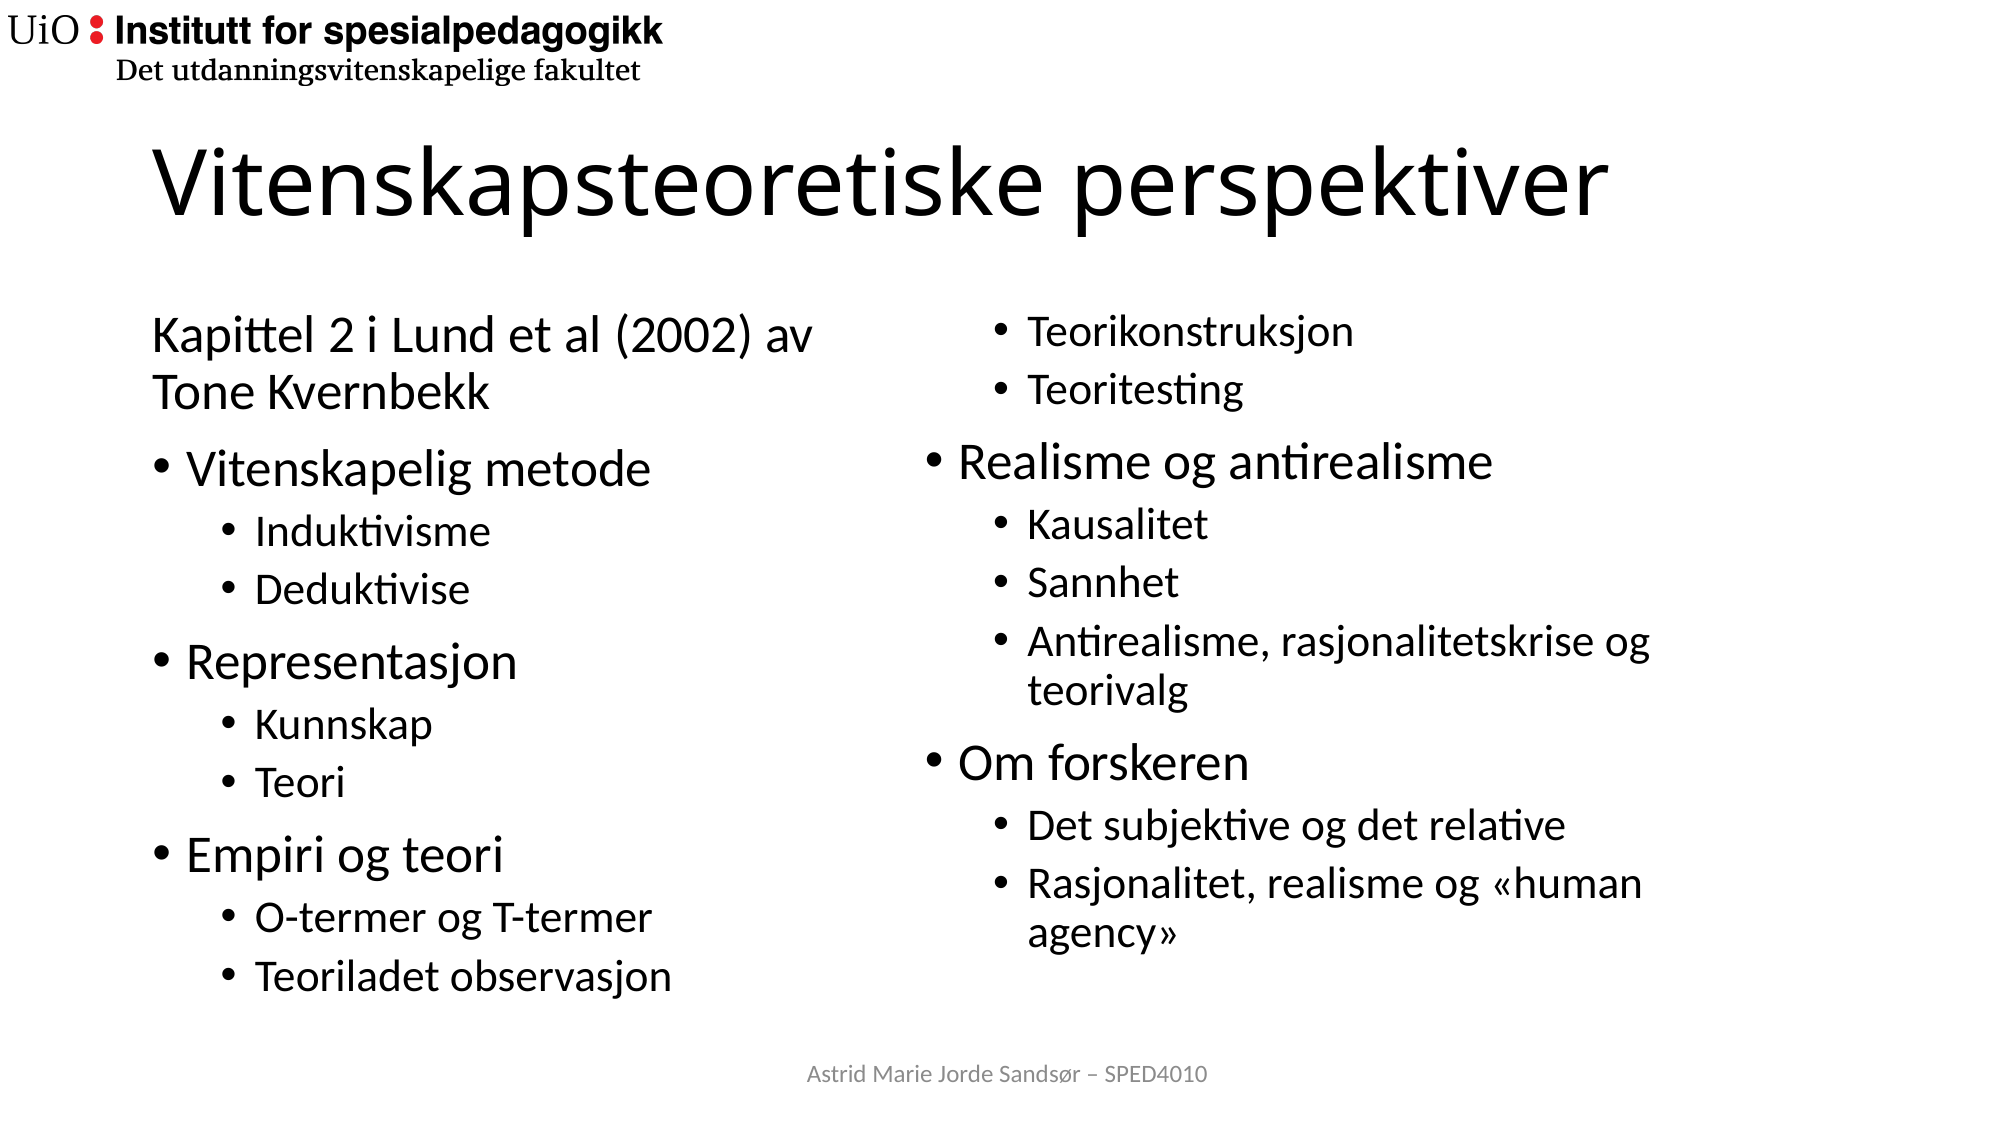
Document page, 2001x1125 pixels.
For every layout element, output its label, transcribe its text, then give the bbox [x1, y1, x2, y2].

picture [8, 15, 663, 86]
title Vitenskapsteoretiske perspektiver [137, 94, 1863, 278]
footer Astrid Marie Jorde Sandsør – SPED4010 [369, 1042, 1646, 1103]
list Kapittel 2 i Lund et al (2002) av Tone Kvernbekk Vitenskapelig metode Induktivisme Deduktivise Representasjon Kunnskap Teori Empiri og teori O-termer og T-termer Teoriladet observasjon Teorikonstruksjon Teoritesting Realisme og antirealisme Kausalitet Sannhet Antirealisme, rasjonalitetskrise og teorivalg Om forskeren Det subjektive og det relative Rasjonalitet, realisme og «human agency» [137, 299, 1713, 1014]
